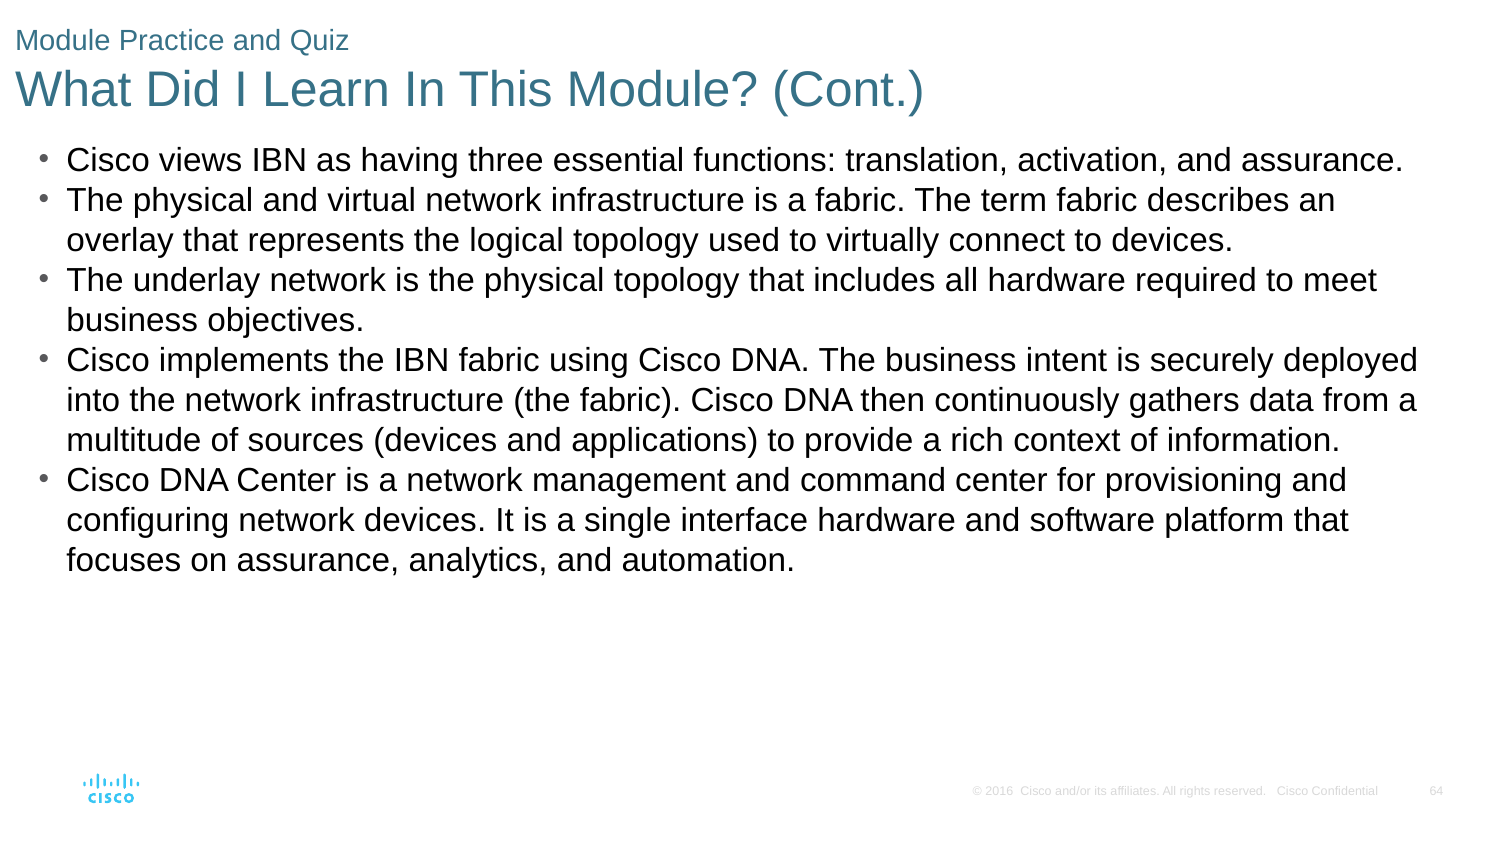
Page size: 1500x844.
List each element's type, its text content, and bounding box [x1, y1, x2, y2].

title Module Practice and Quiz What Did I Learn In This Module? (Cont.) [0, 6, 1500, 131]
list Cisco views IBN as having three essential functions: translation, activation, and assurance. The physical and virtual network infrastructure is a fabric. The term fabric describes an overlay that represents the logical topology used to virtually connect to devices. The underlay network is the physical topology that includes all hardware required to meet business objectives. Cisco implements the IBN fabric using Cisco DNA. The business intent is securely deployed into the network infrastructure (the fabric). Cisco DNA then continuously gathers data from a multitude of sources (devices and applications) to provide a rich context of information. Cisco DNA Center is a network management and command center for provisioning and configuring network devices. It is a single interface hardware and software platform that focuses on assurance, analytics, and automation. [23, 131, 1476, 813]
